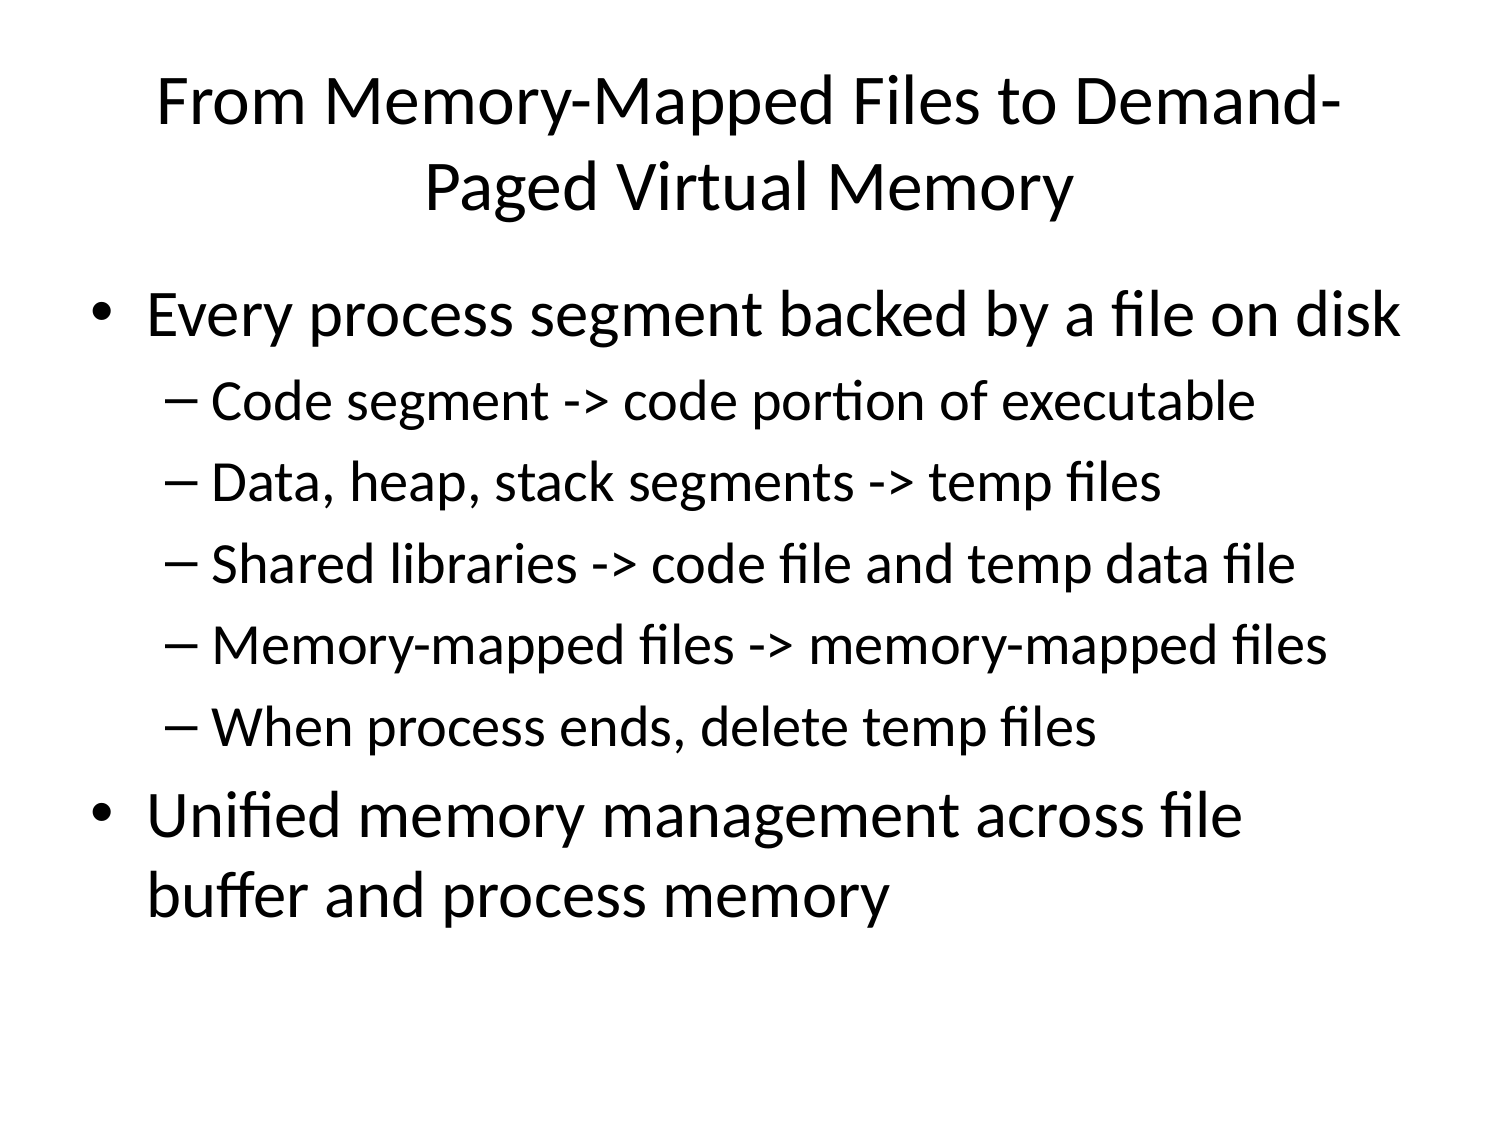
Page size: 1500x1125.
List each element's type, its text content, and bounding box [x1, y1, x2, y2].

title From Memory-Mapped Files to Demand-Paged Virtual Memory [75, 45, 1425, 233]
list Every process segment backed by a file on disk Code segment -> code portion of executable Data, heap, stack segments -> temp files Shared libraries -> code file and temp data file Memory-mapped files -> memory-mapped files When process ends, delete temp files Unified memory management across file buffer and process memory [75, 262, 1425, 1005]
